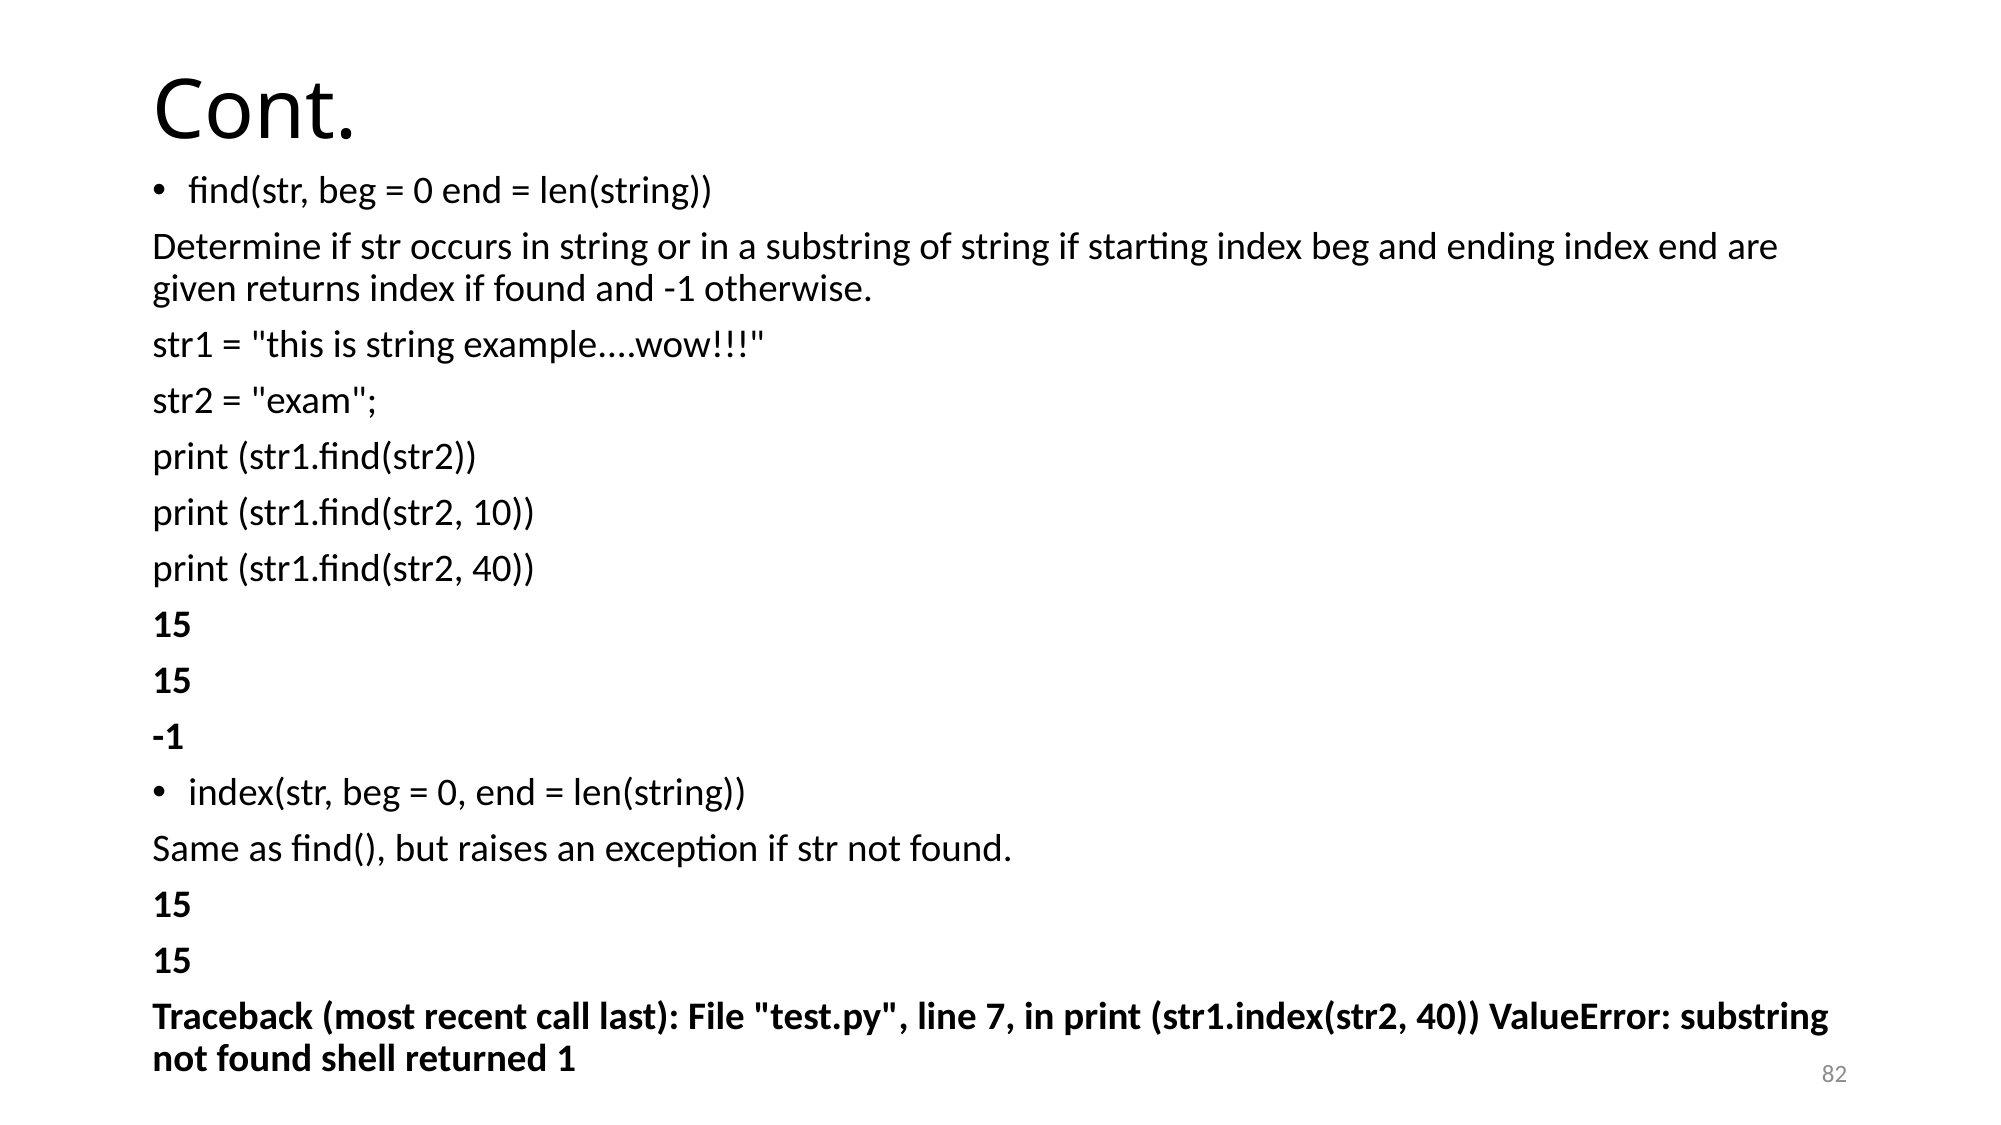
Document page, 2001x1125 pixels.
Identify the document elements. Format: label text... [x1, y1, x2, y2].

slide_number 82 [1412, 1042, 1863, 1103]
list find(str, beg = 0 end = len(string)) Determine if str occurs in string or in a substring of string if starting index beg and ending index end are given returns index if found and -1 otherwise. str1 = "this is string example....wow!!!" str2 = "exam"; print (str1.find(str2)) print (str1.find(str2, 10)) print (str1.find(str2, 40)) 15 15 -1 index(str, beg = 0, end = len(string)) Same as find(), but raises an exception if str not found. 15 15 Traceback (most recent call last): File "test.py", line 7, in print (str1.index(str2, 40)) ValueError: substring not found shell returned 1 [137, 162, 1863, 1095]
title Cont. [137, 59, 1863, 162]
